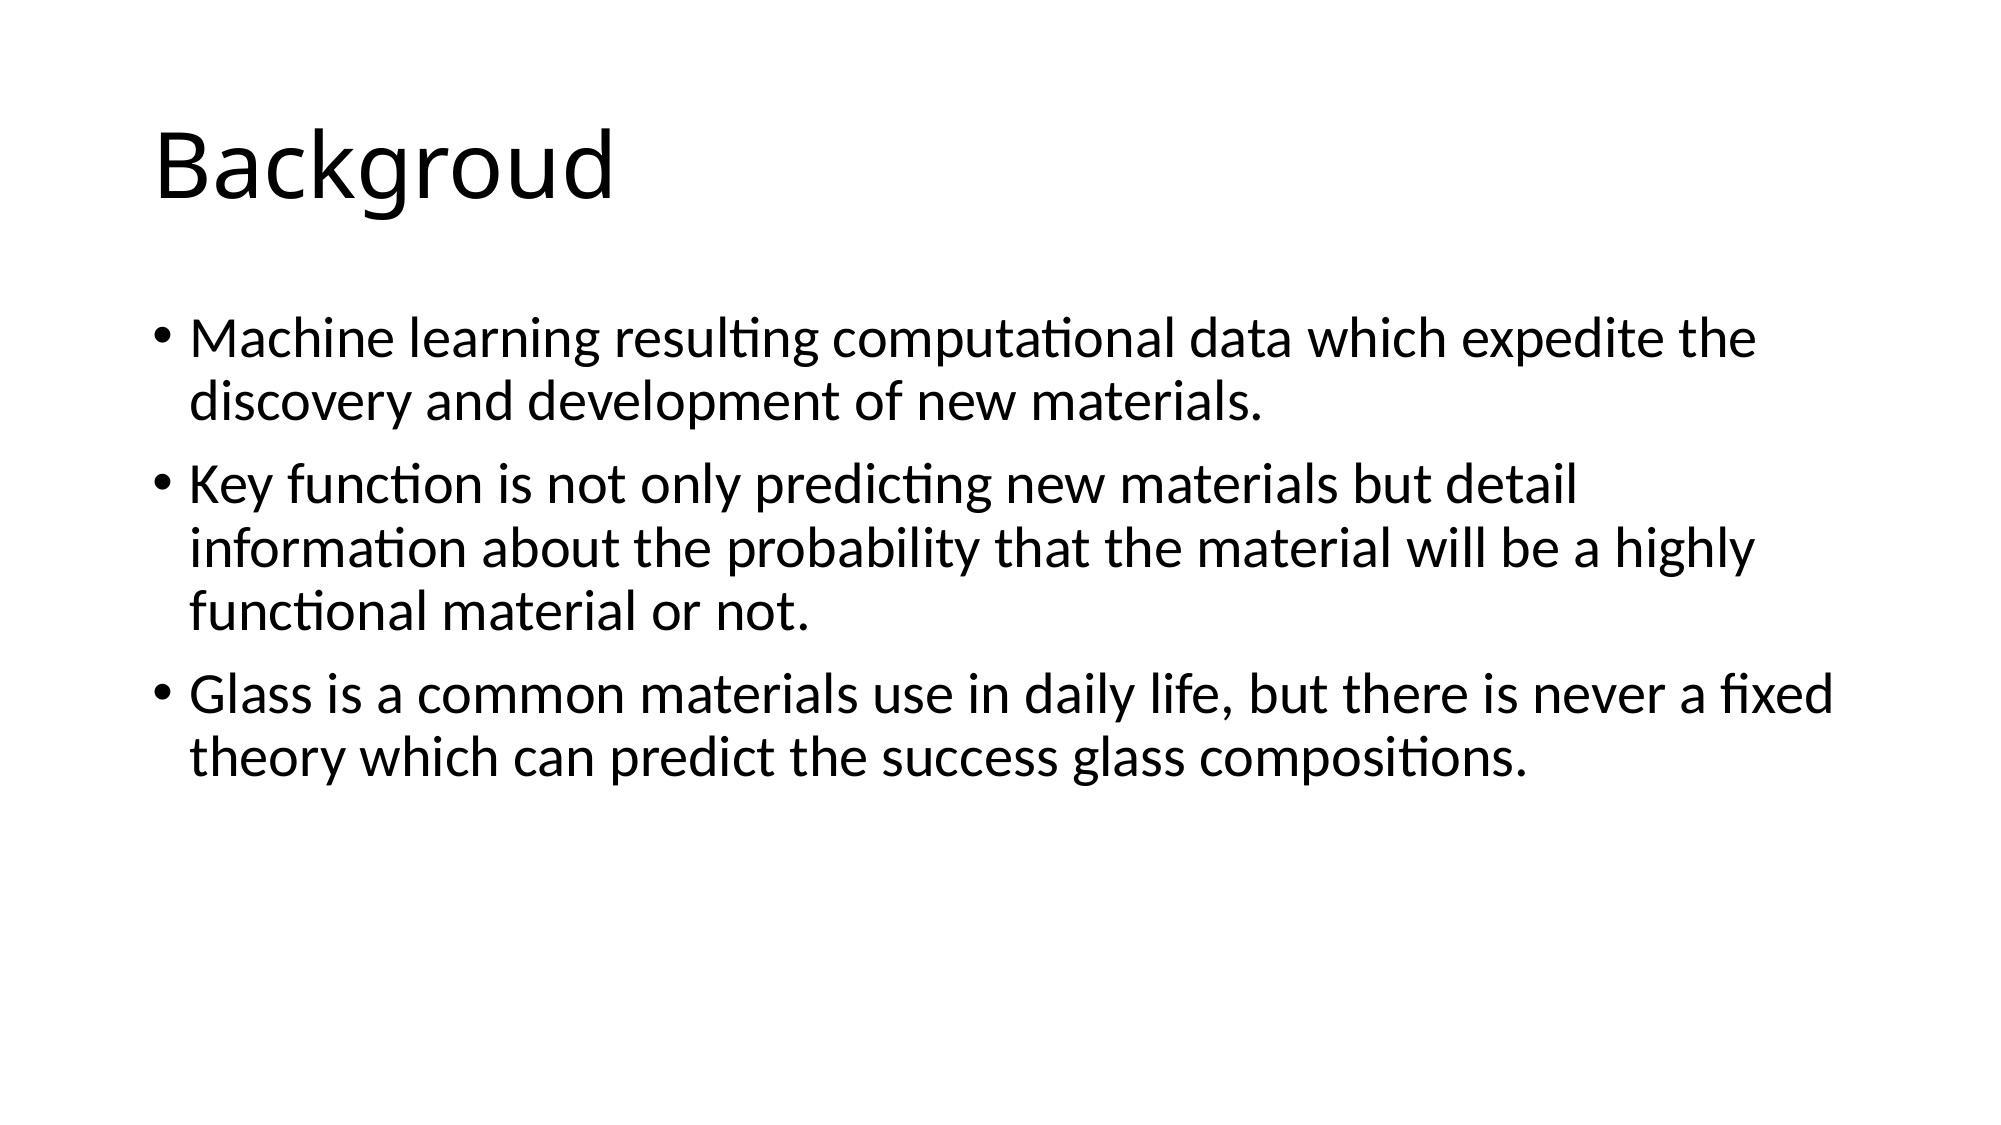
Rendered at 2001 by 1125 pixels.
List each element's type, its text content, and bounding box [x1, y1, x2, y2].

list Machine learning resulting computational data which expedite the discovery and development of new materials. Key function is not only predicting new materials but detail information about the probability that the material will be a highly functional material or not. Glass is a common materials use in daily life, but there is never a fixed theory which can predict the success glass compositions. [137, 299, 1863, 1014]
title Backgroud [137, 59, 1863, 278]
